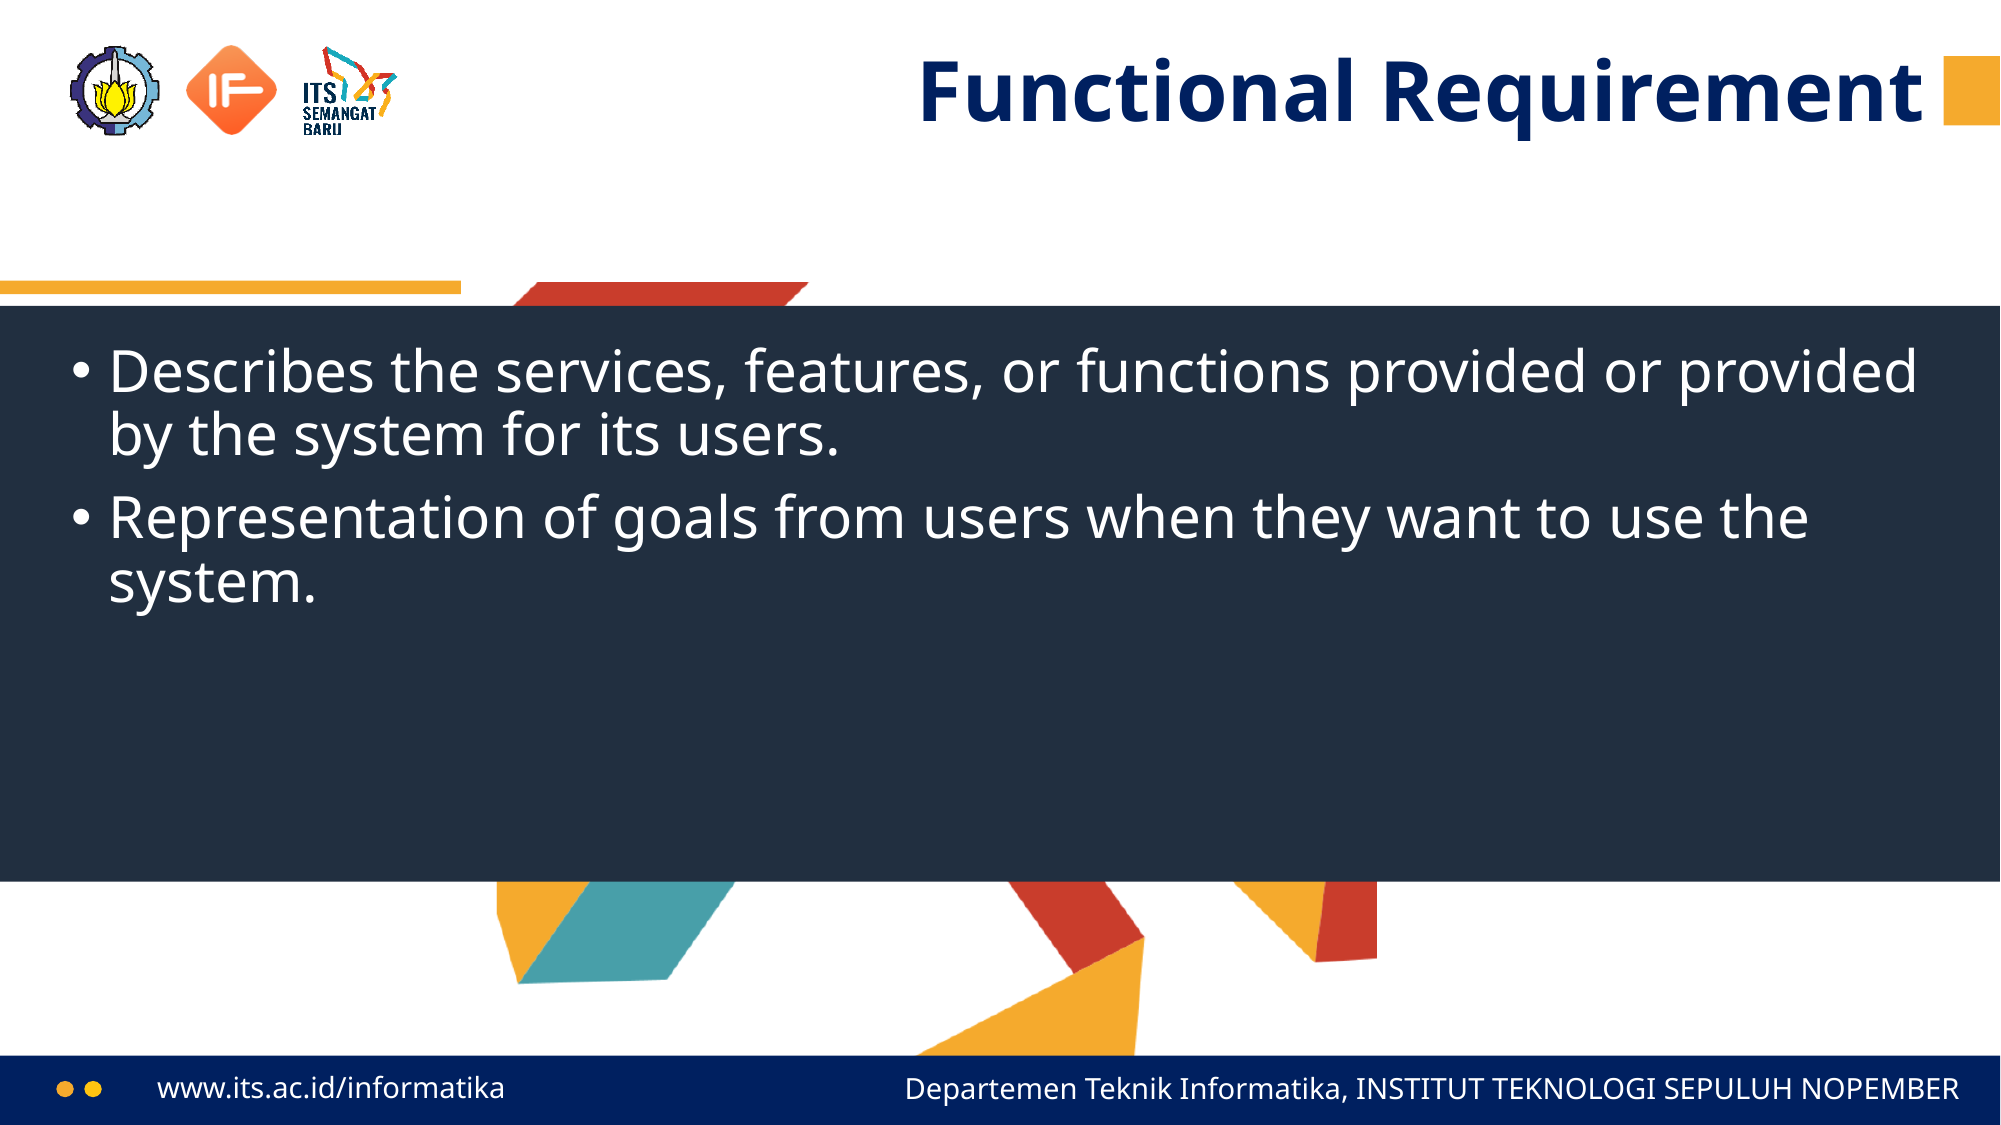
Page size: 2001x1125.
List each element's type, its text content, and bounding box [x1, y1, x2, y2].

picture [69, 45, 160, 136]
list Describes the services, features, or functions provided or provided by the system for its users. Representation of goals from users when they want to use the system. [56, 334, 1941, 844]
picture [186, 45, 277, 135]
picture [302, 45, 398, 135]
picture [497, 882, 1376, 1055]
picture [497, 282, 1376, 305]
title Functional Requirement [610, 33, 1941, 148]
